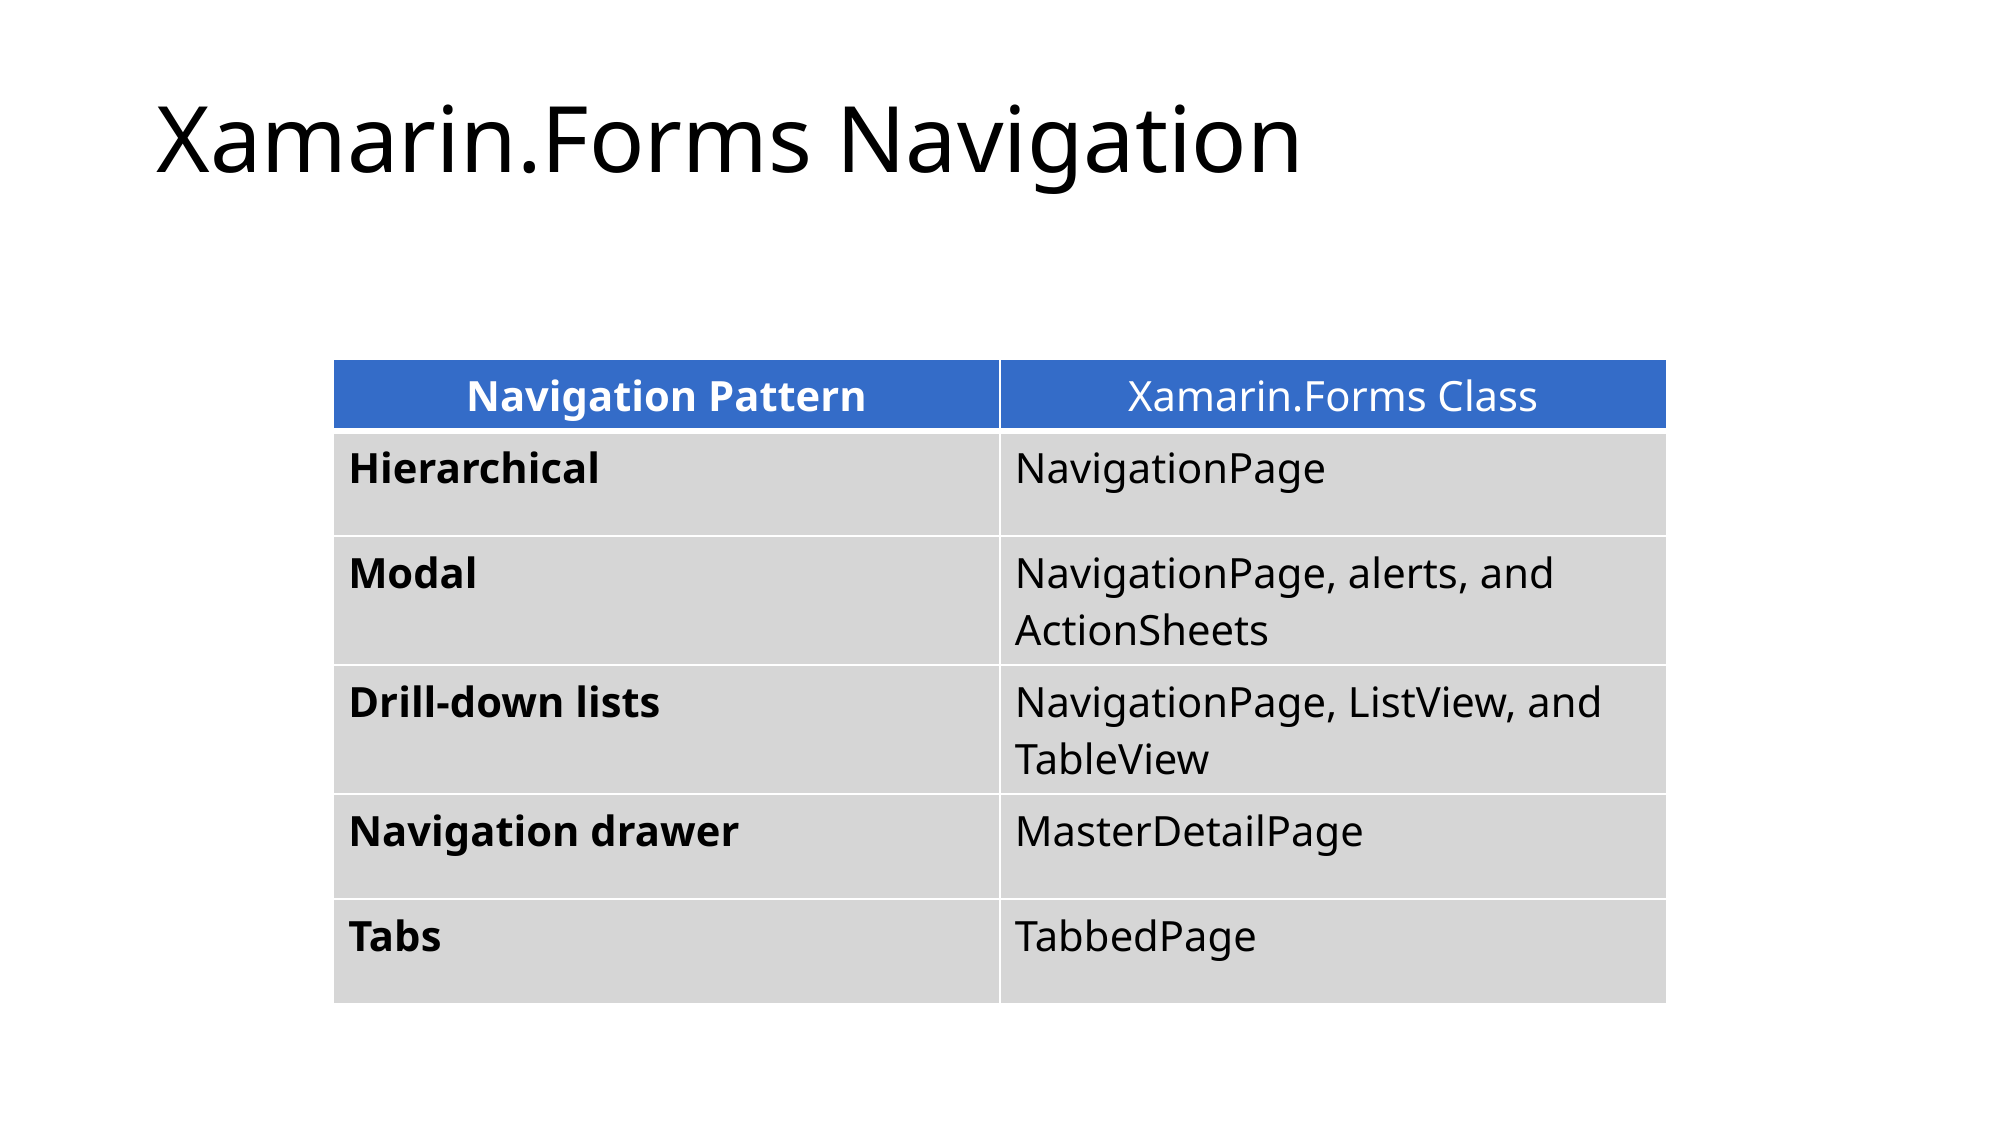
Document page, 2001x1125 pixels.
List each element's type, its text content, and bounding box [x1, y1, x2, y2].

table_cell Modal [334, 537, 999, 664]
table_cell Navigation drawer [334, 795, 999, 898]
table_cell MasterDetailPage [1001, 795, 1666, 898]
table_header Navigation Pattern [334, 360, 999, 428]
table_cell Drill-down lists [334, 666, 999, 793]
table_header Xamarin.Forms Class [1001, 360, 1666, 428]
title Xamarin.Forms Navigation [141, 59, 1647, 225]
table_cell TabbedPage [1001, 900, 1666, 1003]
table_cell Tabs [334, 900, 999, 1003]
table_cell NavigationPage [1001, 434, 1666, 535]
table_cell NavigationPage, ListView, and TableView [1001, 666, 1666, 793]
table_cell Hierarchical [334, 434, 999, 535]
table_cell NavigationPage, alerts, and ActionSheets [1001, 537, 1666, 664]
